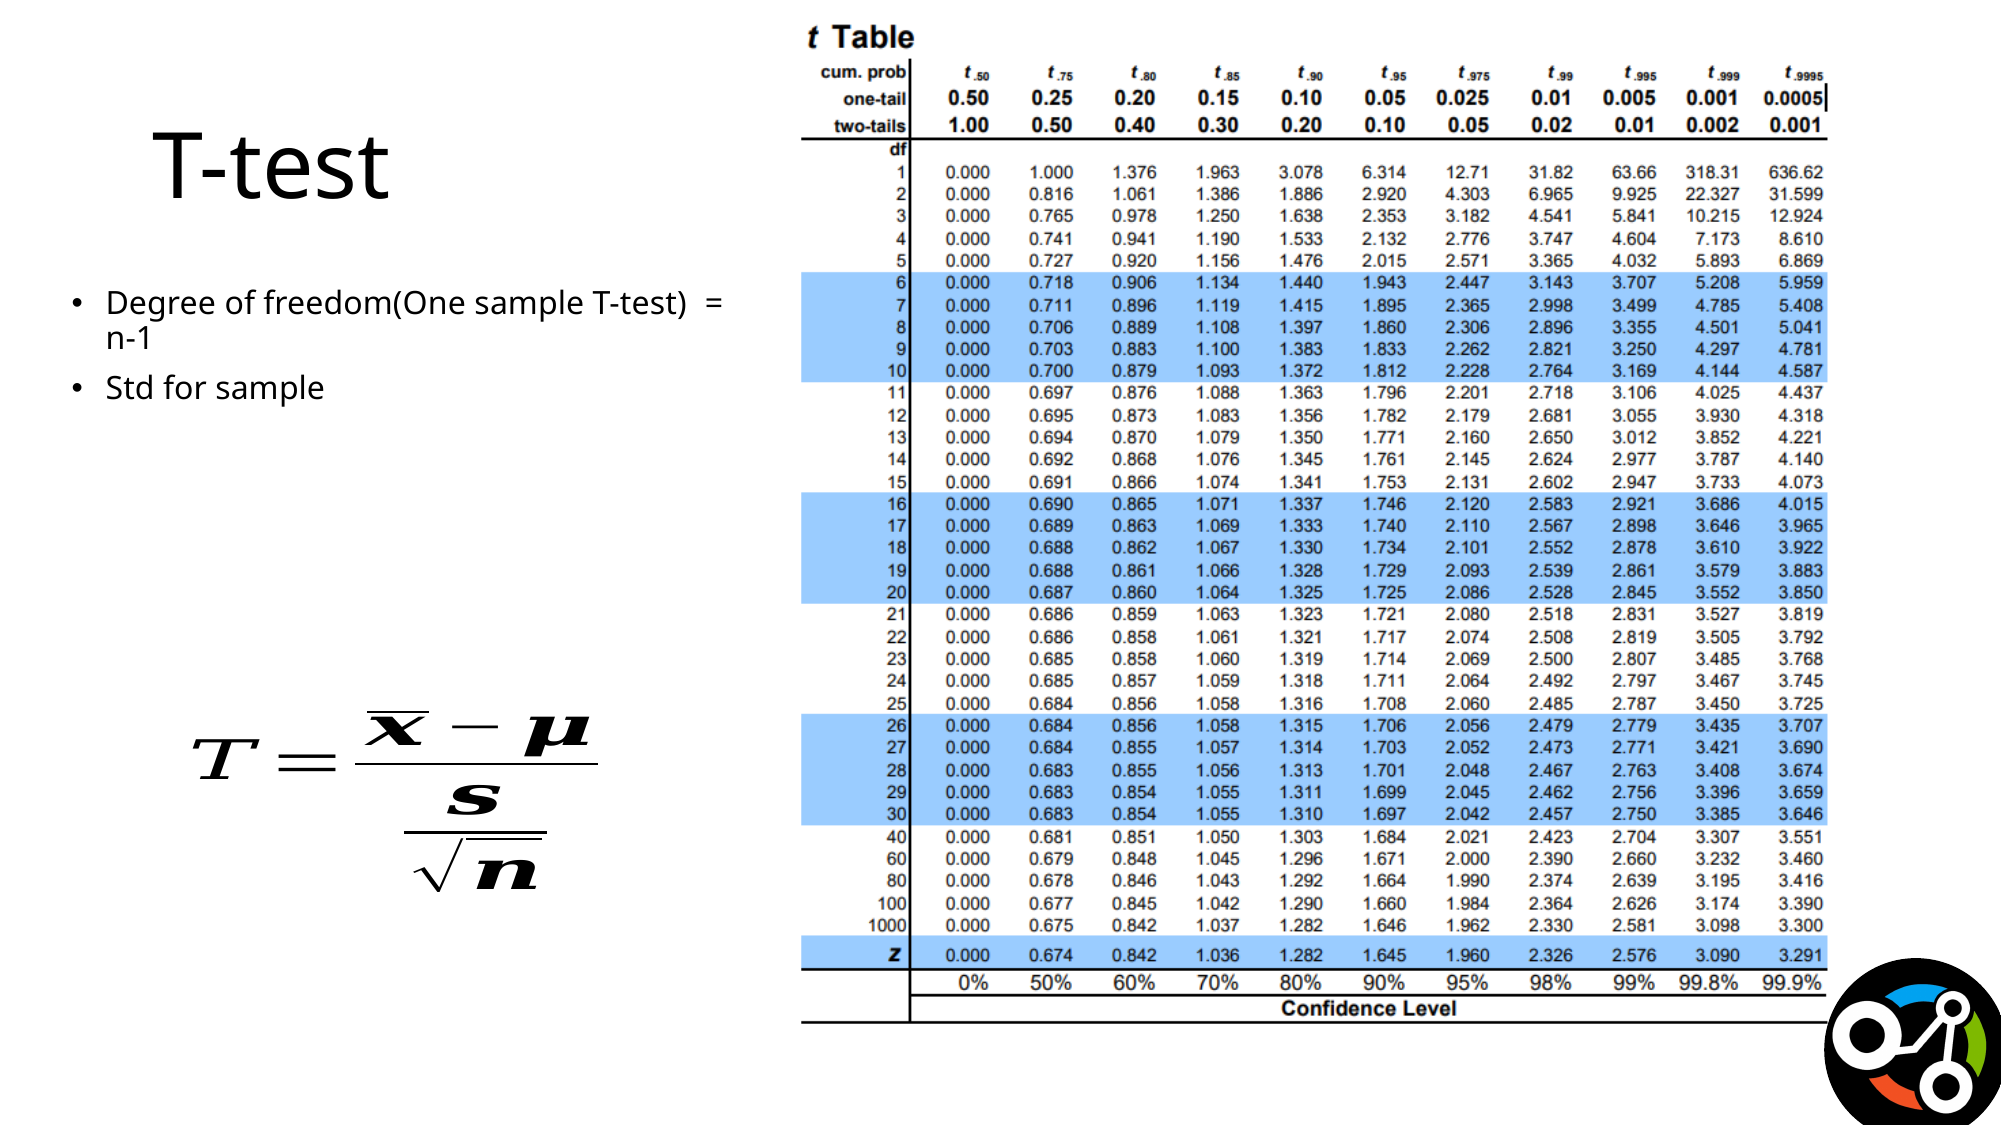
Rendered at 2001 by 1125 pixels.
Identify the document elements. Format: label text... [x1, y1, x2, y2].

title T-test [137, 59, 746, 278]
picture [746, 13, 2001, 1125]
list Degree of freedom(One sample T-test) = n-1 Std for sample [56, 279, 746, 415]
